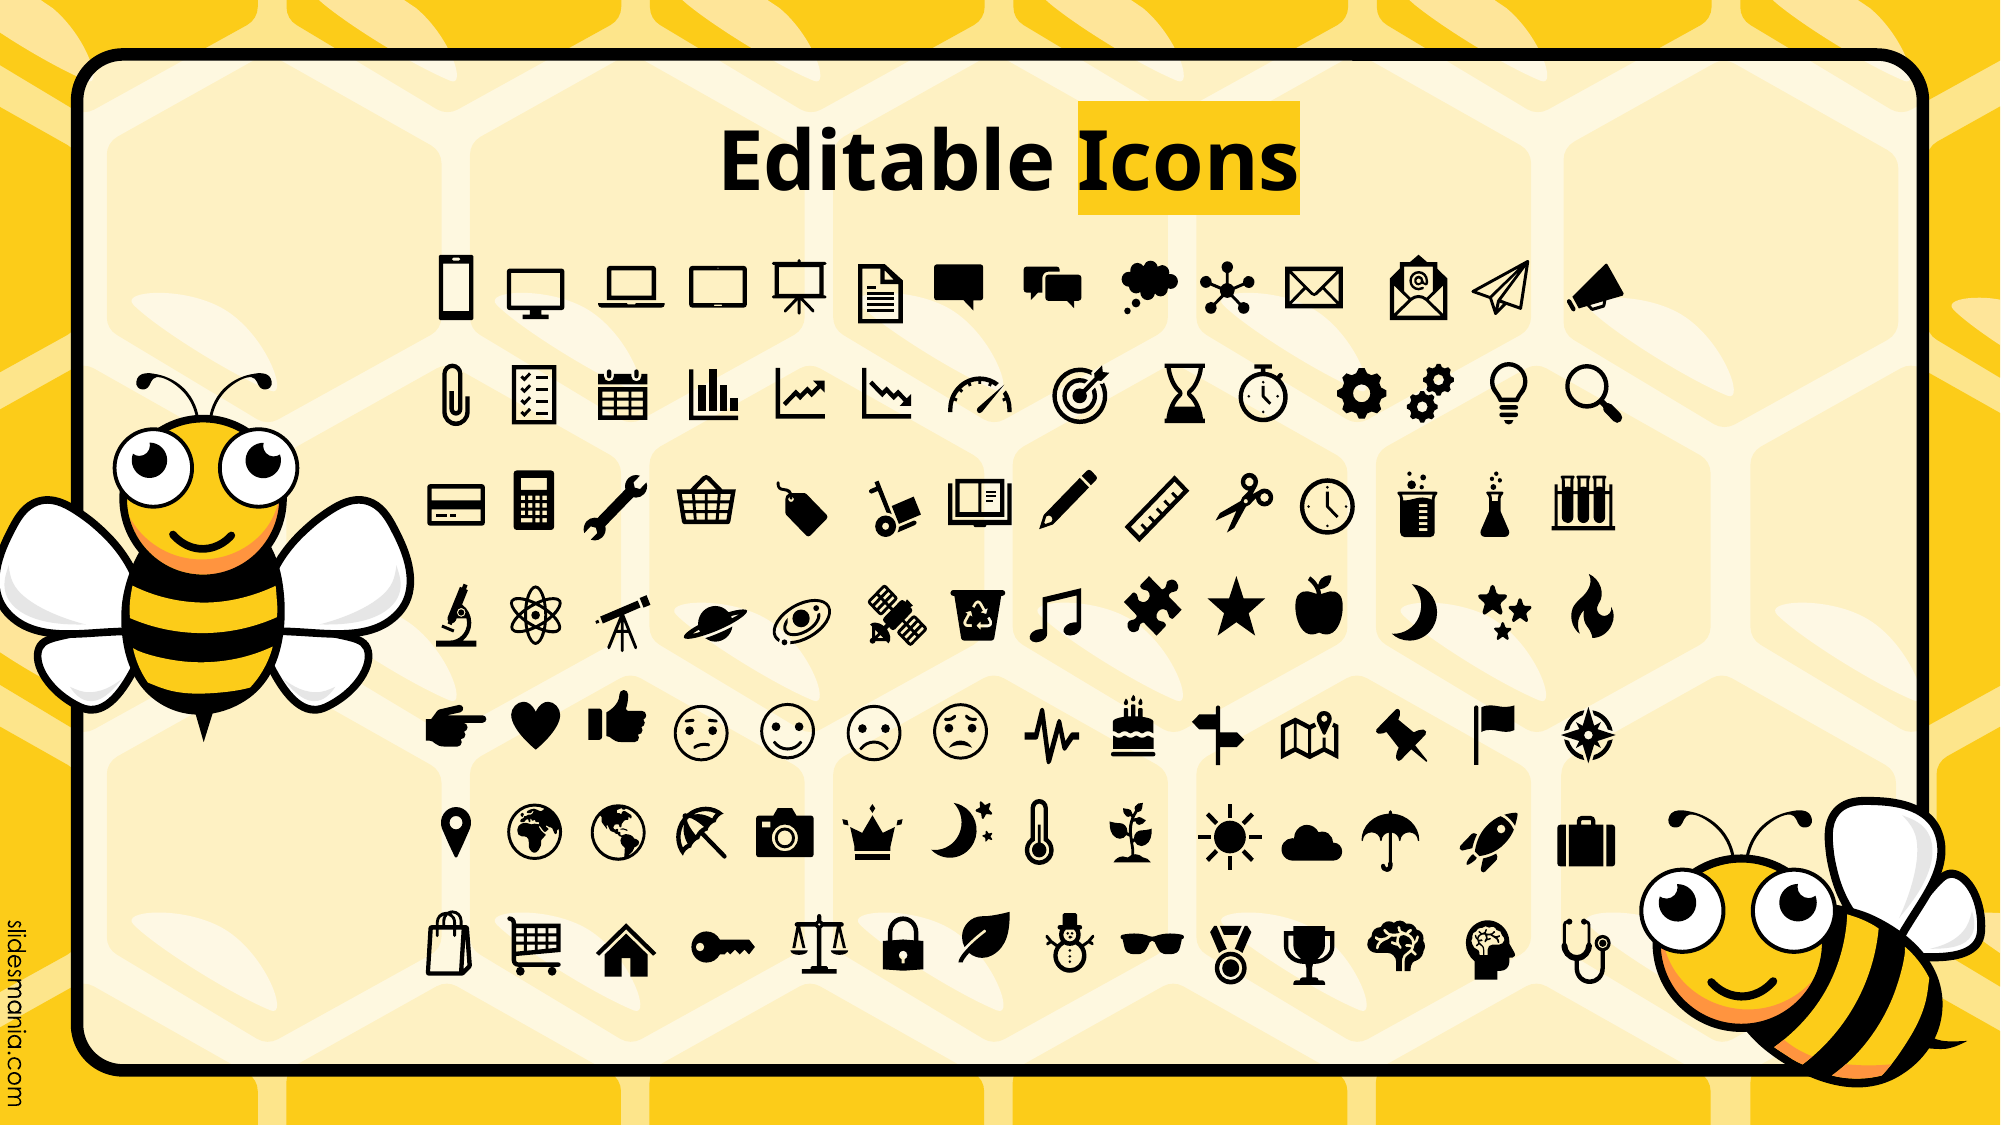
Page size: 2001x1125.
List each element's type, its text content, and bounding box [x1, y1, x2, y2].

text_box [930, 801, 993, 858]
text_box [775, 367, 825, 419]
text_box [882, 916, 924, 971]
text_box [676, 474, 736, 525]
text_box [1044, 912, 1095, 973]
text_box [588, 689, 647, 743]
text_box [1406, 363, 1455, 423]
text_box [1571, 573, 1614, 638]
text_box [1110, 694, 1156, 757]
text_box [595, 594, 651, 653]
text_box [768, 598, 833, 646]
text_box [755, 807, 814, 858]
text_box [1029, 588, 1082, 643]
text_box [1191, 705, 1245, 757]
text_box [1396, 471, 1438, 538]
text_box [1109, 802, 1152, 863]
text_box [1458, 812, 1519, 873]
title Editable Icons [143, 87, 1875, 213]
text_box [425, 910, 472, 976]
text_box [1023, 798, 1056, 866]
text_box [438, 254, 474, 321]
text_box [1376, 708, 1428, 762]
text_box [1361, 810, 1420, 872]
text_box [1200, 261, 1255, 314]
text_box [673, 704, 729, 762]
text_box [1164, 363, 1205, 424]
text_box [1281, 824, 1343, 861]
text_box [1480, 471, 1510, 538]
text_box [1391, 584, 1438, 641]
text_box [1295, 575, 1343, 635]
text_box [442, 363, 470, 427]
text_box [776, 481, 828, 537]
text_box [1124, 475, 1190, 543]
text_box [1209, 925, 1252, 985]
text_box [842, 803, 903, 860]
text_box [590, 804, 646, 862]
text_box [947, 478, 1012, 528]
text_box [1560, 706, 1617, 764]
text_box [597, 265, 665, 308]
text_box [1566, 263, 1625, 312]
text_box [1489, 361, 1528, 425]
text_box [1280, 710, 1339, 760]
text_box [1367, 920, 1425, 972]
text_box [508, 585, 564, 646]
text_box [934, 264, 984, 311]
text_box [950, 590, 1006, 641]
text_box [682, 605, 749, 642]
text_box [1170, 758, 1262, 871]
text_box [1123, 576, 1182, 636]
text_box [1283, 926, 1335, 985]
text_box [425, 704, 487, 747]
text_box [1477, 584, 1532, 640]
text_box [958, 911, 1010, 963]
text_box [1561, 918, 1611, 985]
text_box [435, 583, 477, 647]
text_box [1285, 266, 1343, 309]
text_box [759, 702, 816, 760]
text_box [511, 364, 557, 425]
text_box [1389, 254, 1448, 321]
text_box [1215, 472, 1274, 533]
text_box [846, 704, 902, 762]
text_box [688, 369, 739, 421]
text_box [947, 376, 1012, 414]
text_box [932, 702, 989, 760]
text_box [857, 263, 904, 324]
text_box [583, 474, 648, 541]
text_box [0, 372, 415, 743]
text_box [1207, 576, 1266, 636]
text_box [1557, 815, 1616, 867]
text_box [513, 470, 555, 530]
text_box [426, 483, 486, 526]
text_box [771, 259, 827, 315]
text_box [511, 701, 561, 750]
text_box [1473, 705, 1515, 766]
text_box [1120, 933, 1184, 955]
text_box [790, 913, 849, 974]
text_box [868, 480, 922, 538]
text_box [689, 265, 747, 308]
text_box [867, 584, 927, 646]
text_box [595, 923, 657, 977]
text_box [1052, 365, 1110, 425]
text_box [1471, 260, 1530, 315]
text_box [441, 807, 472, 858]
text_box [597, 369, 648, 421]
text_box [506, 803, 563, 861]
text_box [1023, 266, 1082, 309]
text_box [1024, 707, 1080, 765]
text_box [507, 916, 561, 977]
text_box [1299, 477, 1355, 536]
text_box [1121, 260, 1179, 315]
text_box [1237, 364, 1291, 423]
text_box [1465, 920, 1516, 980]
text_box [506, 268, 565, 320]
text_box [691, 931, 755, 963]
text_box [1038, 469, 1098, 530]
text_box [861, 367, 912, 419]
text_box [1565, 364, 1623, 423]
text_box [676, 806, 727, 859]
text_box [1551, 475, 1616, 531]
text_box [1337, 368, 1387, 419]
